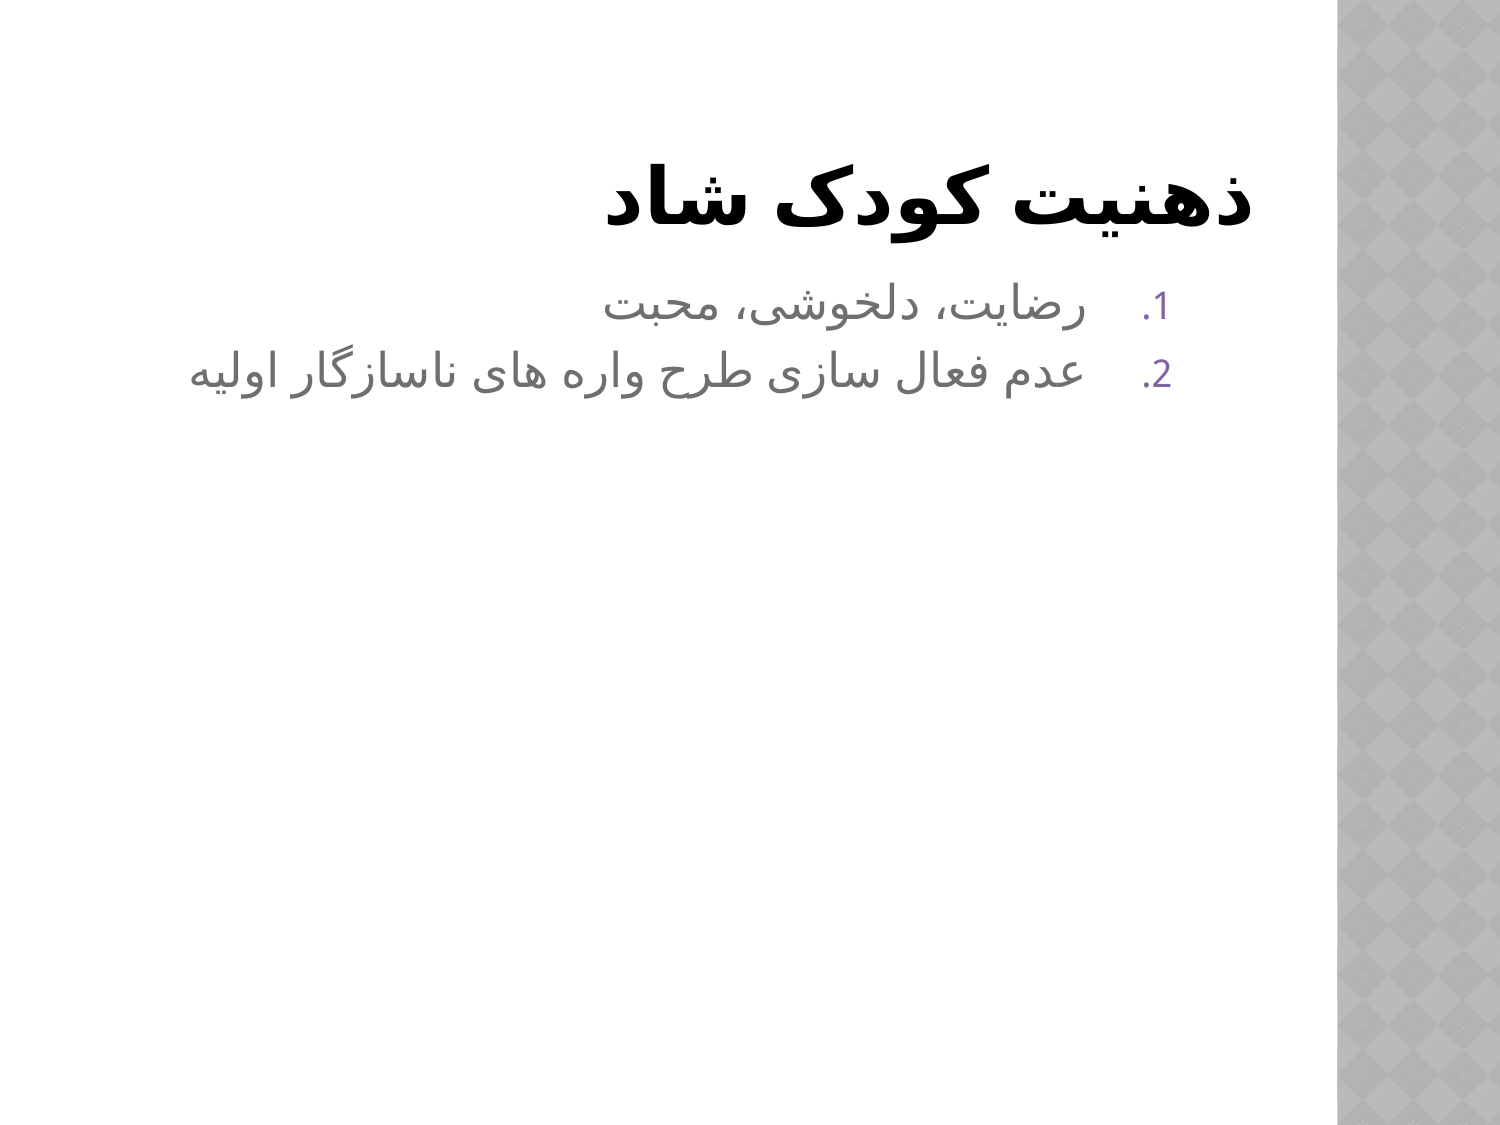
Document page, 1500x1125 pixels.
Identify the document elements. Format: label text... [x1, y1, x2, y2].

title ذهنیت کودک شاد [75, 52, 1263, 240]
list رضایت، دلخوشی، محبت عدم فعال سازی طرح واره های ناسازگار اولیه [75, 264, 1263, 1059]
